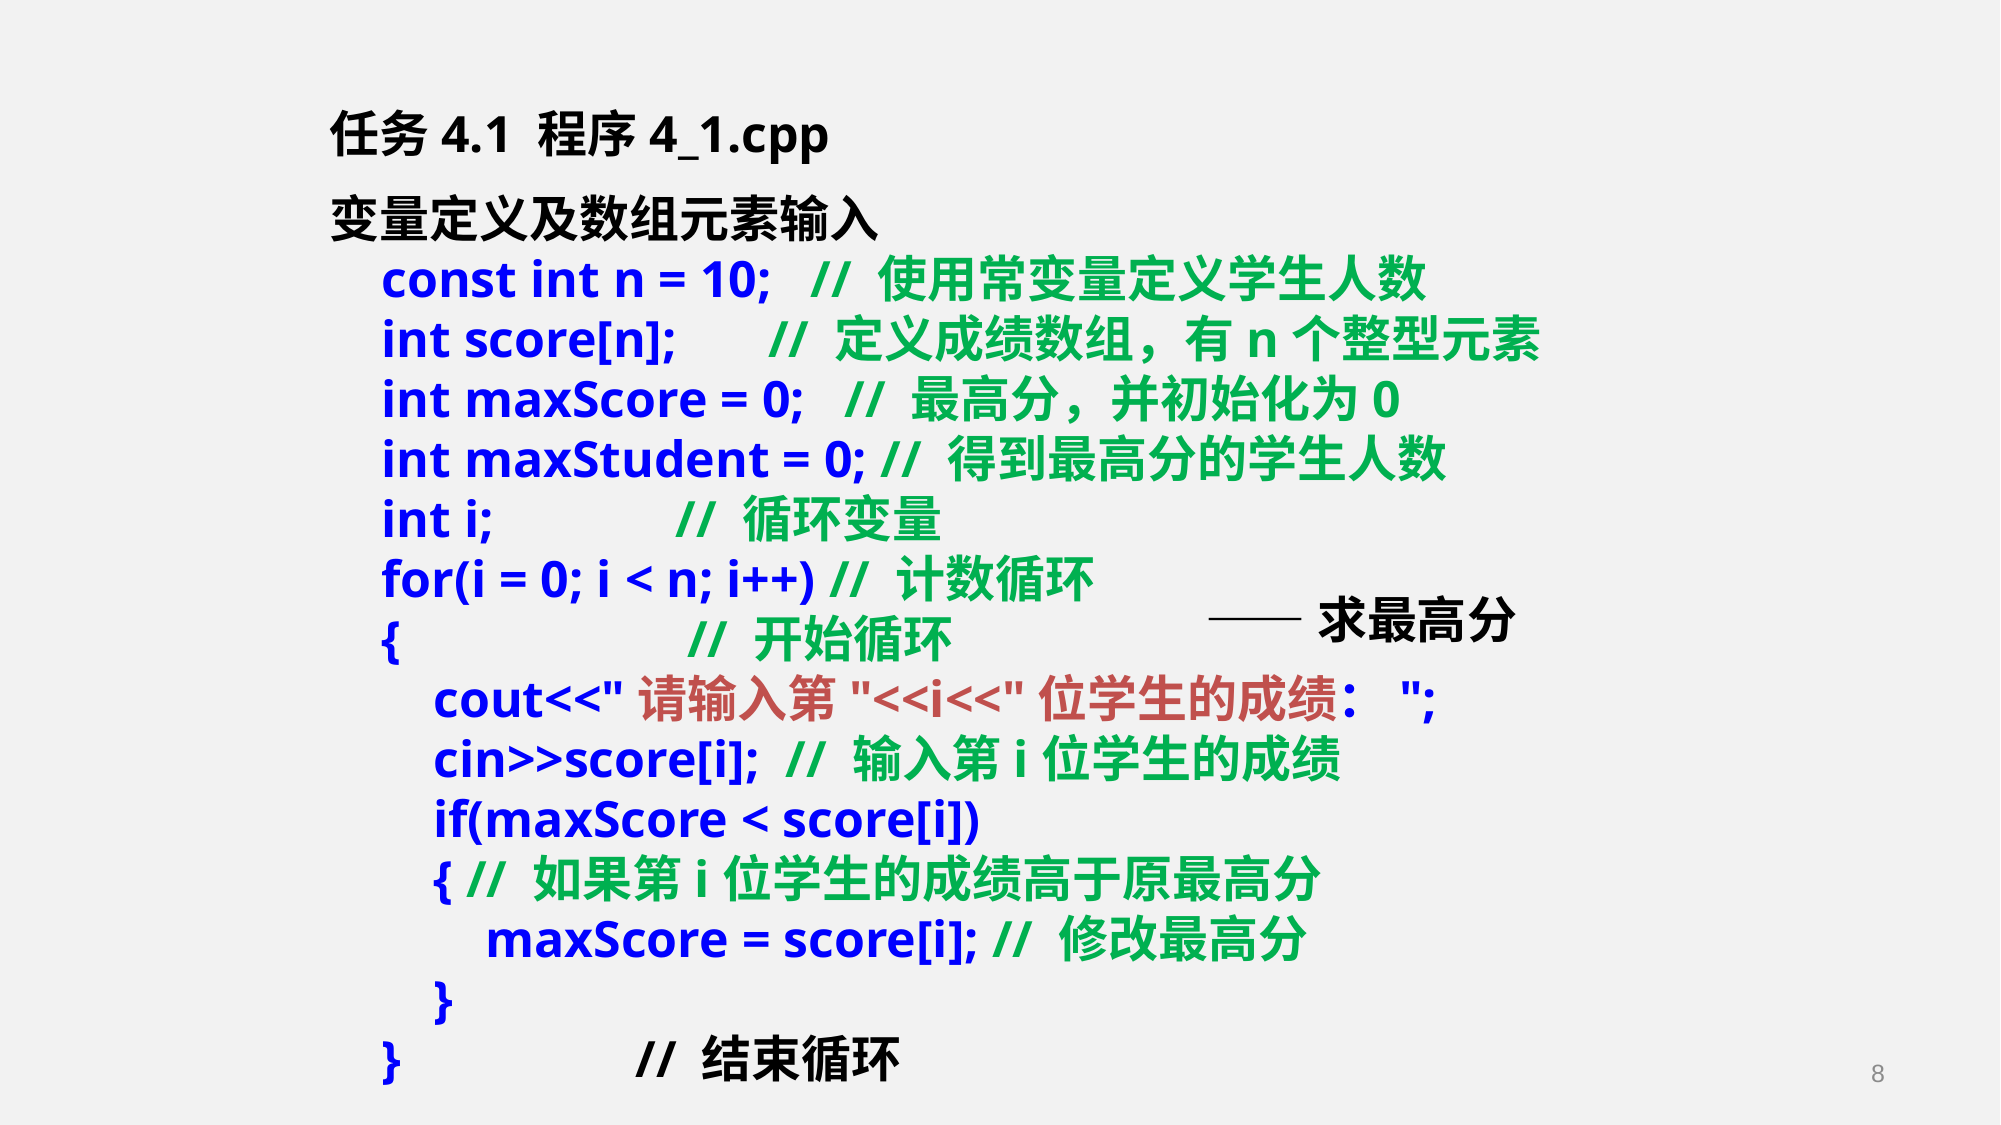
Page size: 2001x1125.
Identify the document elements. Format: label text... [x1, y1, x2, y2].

text_box ——求最高分 [1190, 569, 1557, 656]
slide_number 8 [1433, 1042, 1900, 1103]
text_box 任务4.1 程序4_1.cpp 变量定义及数组元素输入 const int n = 10; // 使用常变量定义学生人数 int score[n]; // 定义成绩数组，有n个整型元素 int maxScore = 0; // 最高分，并初始化为0 int maxStudent = 0; // 得到最高分的学生人数 int i; // 循环变量 for(i = 0; i < n; i++) // 计数循环 { // 开始循环 cout<<"请输入第"<<i<<"位学生的成绩："; cin>>score[i]; // 输入第i位学生的成绩 if(maxScore < score[i]) { // 如果第i位学生的成绩高于原最高分 maxScore = score[i]; // 修改最高分 } } // 结束循环 [314, 95, 1712, 1095]
